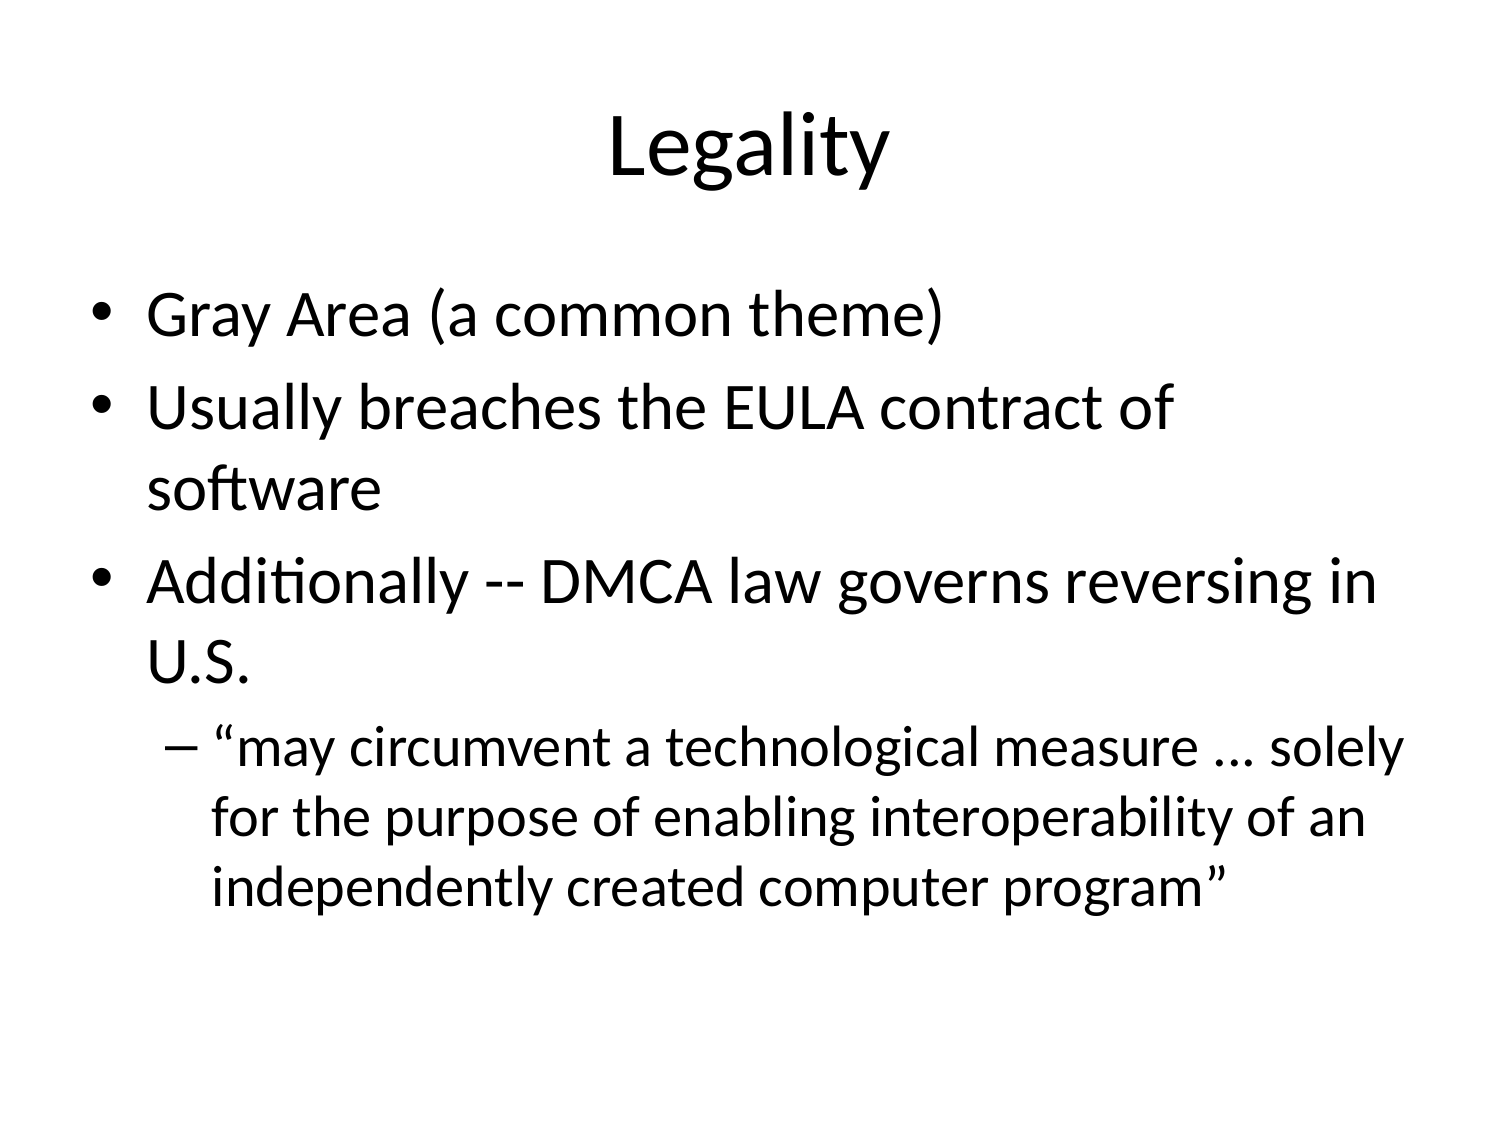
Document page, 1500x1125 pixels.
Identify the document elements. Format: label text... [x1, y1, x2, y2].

list Gray Area (a common theme) Usually breaches the EULA contract of software Additionally -- DMCA law governs reversing in U.S. “may circumvent a technological measure ... solely for the purpose of enabling interoperability of an independently created computer program” [75, 262, 1425, 1005]
title Legality [75, 45, 1425, 233]
